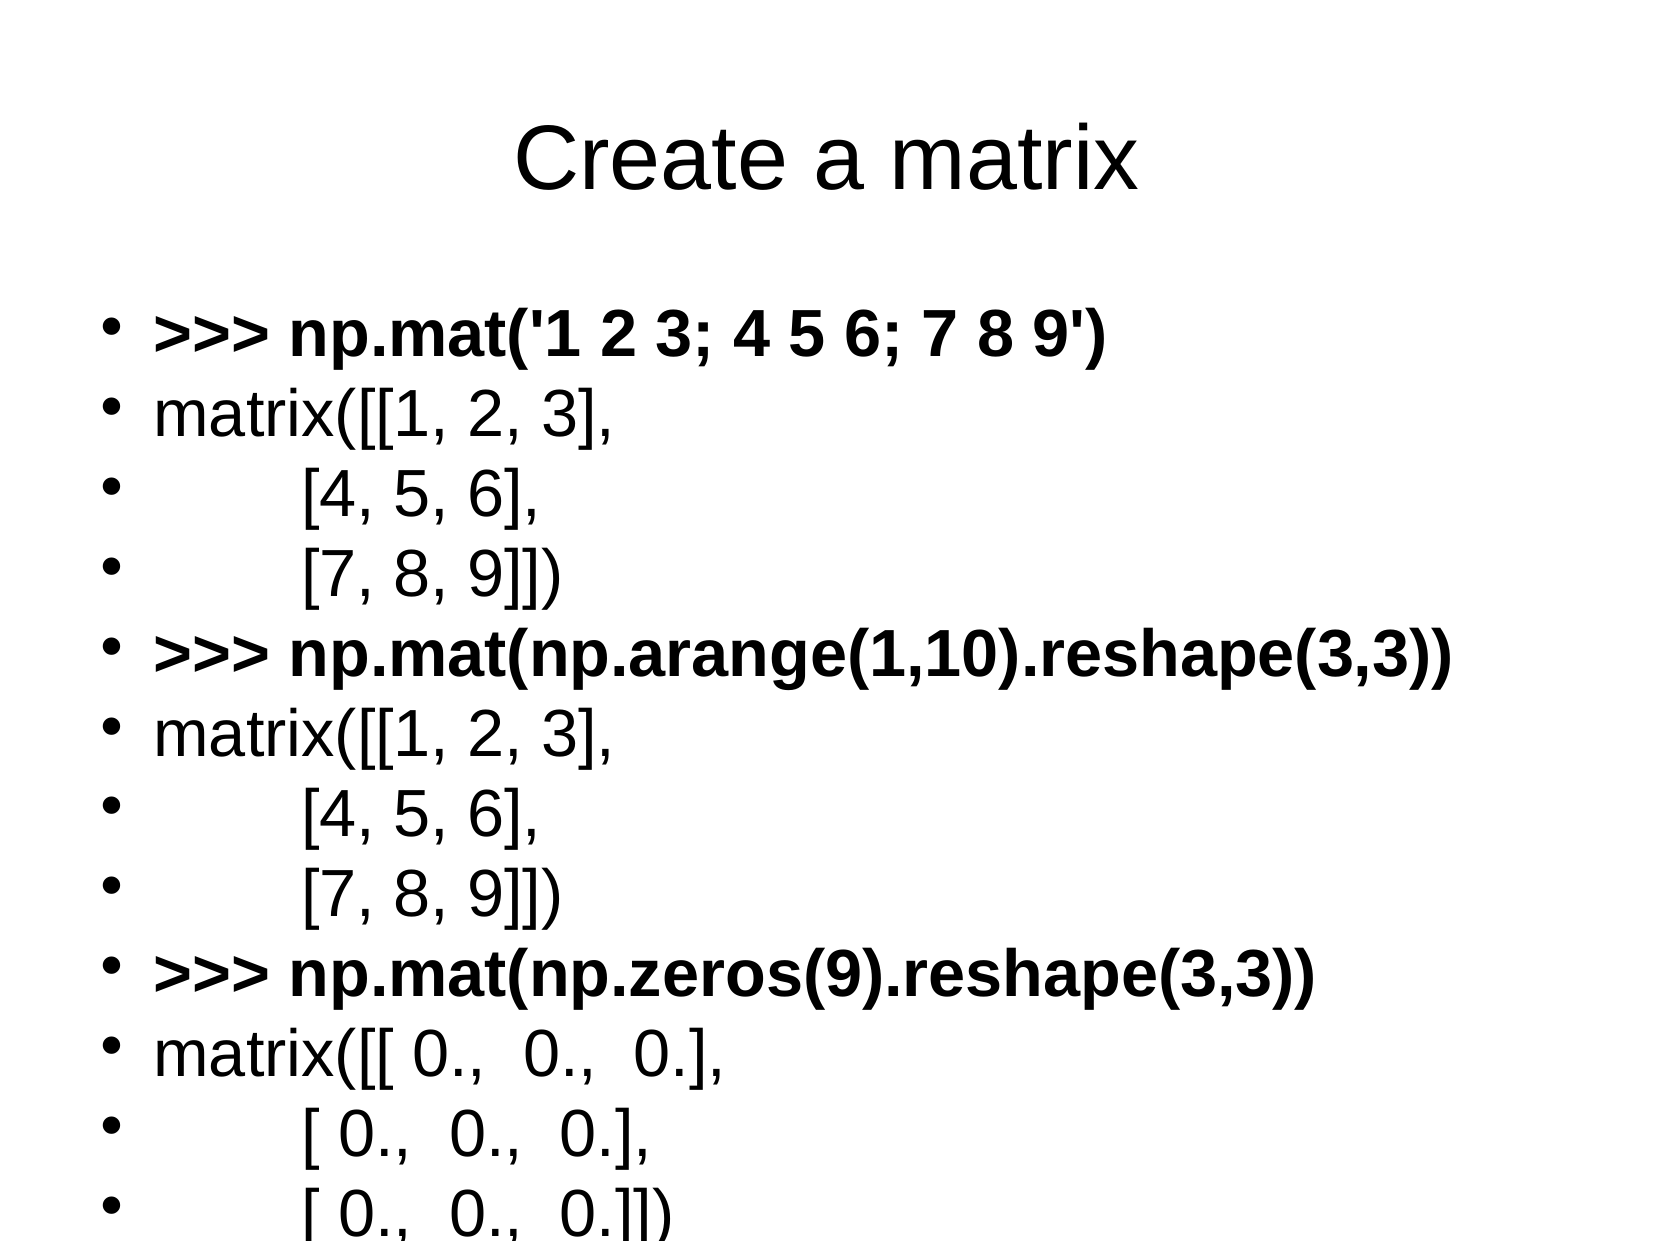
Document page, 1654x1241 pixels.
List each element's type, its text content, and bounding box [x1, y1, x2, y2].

text_box Create a matrix [82, 49, 1571, 257]
text_box >>> np.mat('1 2 3; 4 5 6; 7 8 9') matrix([[1, 2, 3], [4, 5, 6], [7, 8, 9]]) >>> np.mat(np.arange(1,10).reshape(3,3)) matrix([[1, 2, 3], [4, 5, 6], [7, 8, 9]]) >>> np.mat(np.zeros(9).reshape(3,3)) matrix([[ 0., 0., 0.], [ 0., 0., 0.], [ 0., 0., 0.]]) >>> np.eye(3)#create diagonal matrix array([[ 1., 0., 0.], [ 0., 1., 0.], [ 0., 0., 1.]]) [82, 290, 1571, 1185]
